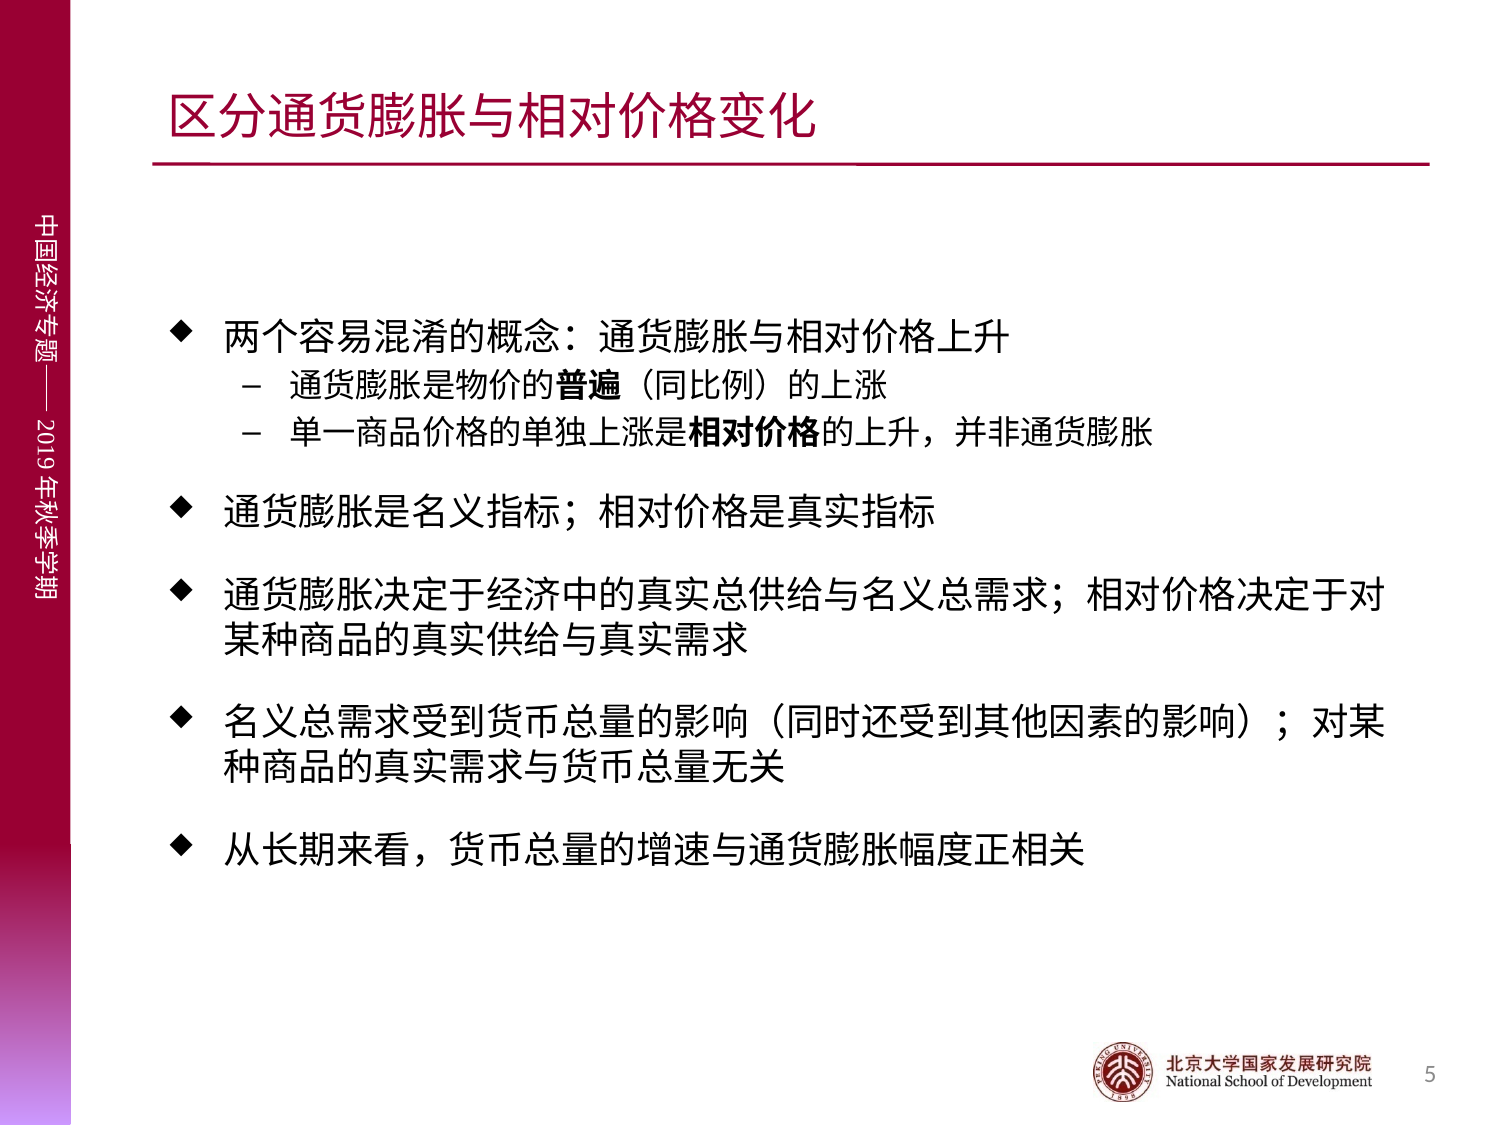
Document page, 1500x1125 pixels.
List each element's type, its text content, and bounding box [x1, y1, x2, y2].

slide_number 5 [1101, 1042, 1452, 1103]
title 区分通货膨胀与相对价格变化 [152, 0, 1426, 153]
list 两个容易混淆的概念：通货膨胀与相对价格上升 通货膨胀是物价的普遍（同比例）的上涨 单一商品价格的单独上涨是相对价格的上升，并非通货膨胀 通货膨胀是名义指标；相对价格是真实指标 通货膨胀决定于经济中的真实总供给与名义总需求；相对价格决定于对某种商品的真实供给与真实需求 名义总需求受到货币总量的影响（同时还受到其他因素的影响）；对某种商品的真实需求与货币总量无关 从长期来看，货币总量的增速与通货膨胀幅度正相关 [152, 222, 1430, 997]
picture [1093, 1042, 1101, 1102]
